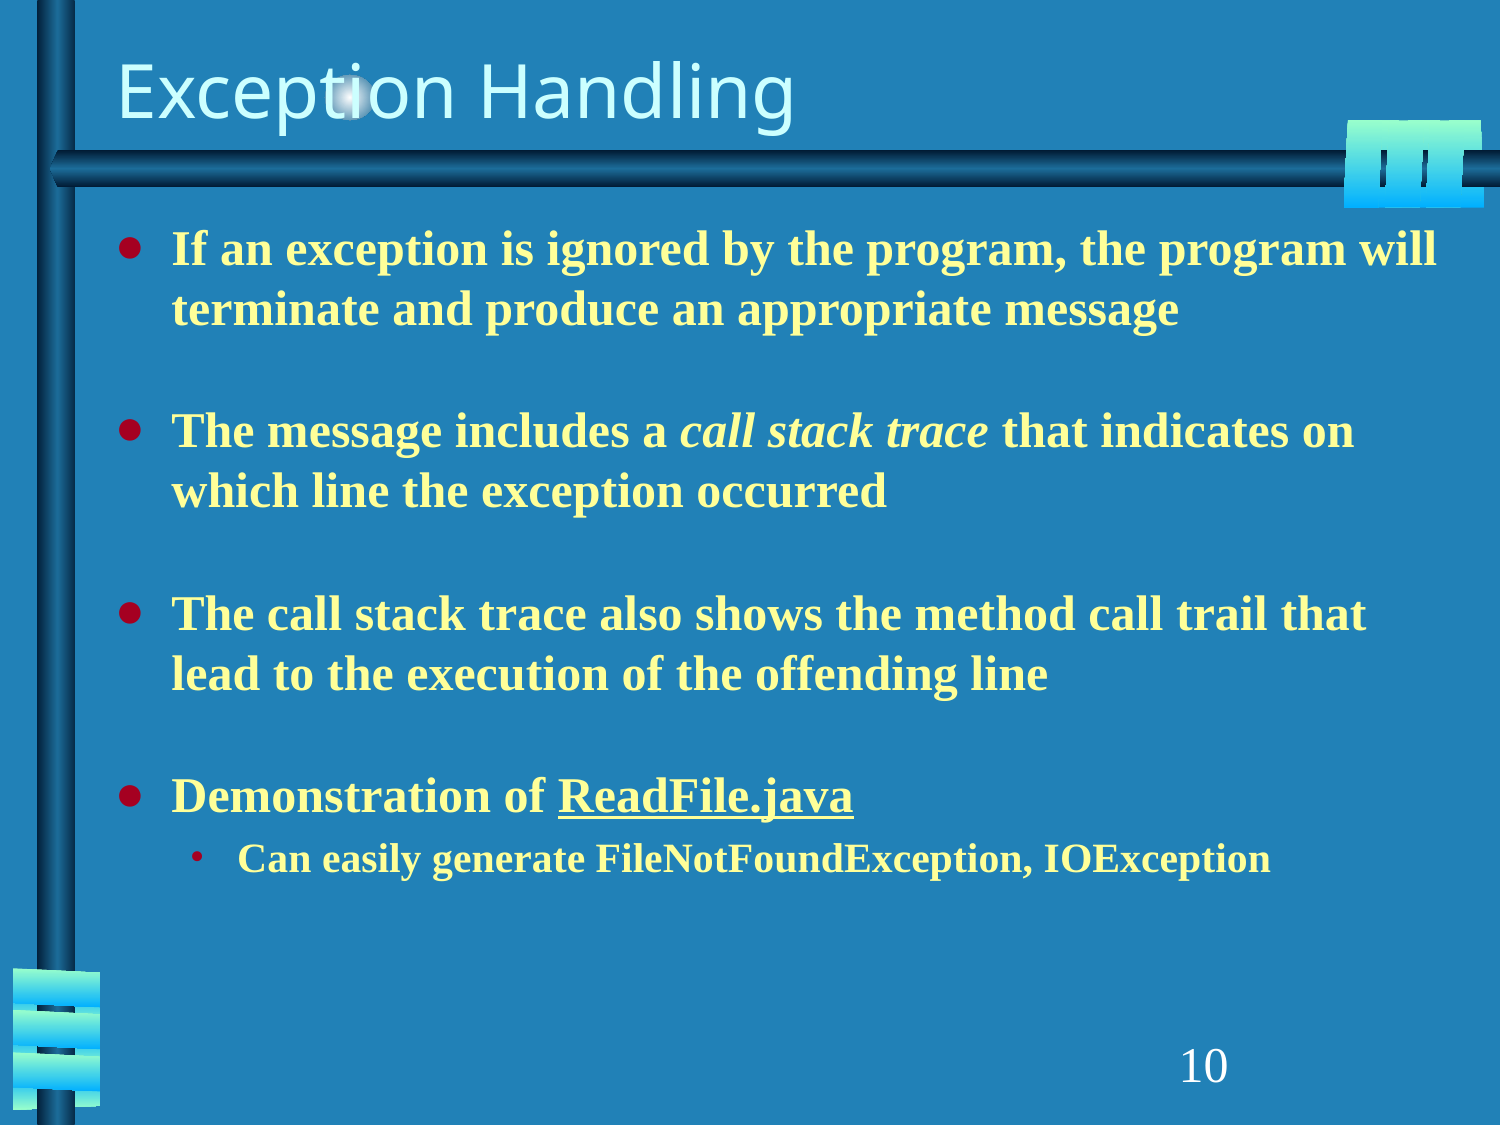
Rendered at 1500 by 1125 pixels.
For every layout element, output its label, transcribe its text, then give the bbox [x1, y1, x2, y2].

title Exception Handling [100, 32, 1345, 145]
list If an exception is ignored by the program, the program will terminate and produce an appropriate message The message includes a call stack trace that indicates on which line the exception occurred The call stack trace also shows the method call trail that lead to the execution of the offending line Demonstration of ReadFile.java Can easily generate FileNotFoundException, IOException [99, 207, 1463, 1013]
slide_number ‹#› [1163, 1025, 1477, 1100]
